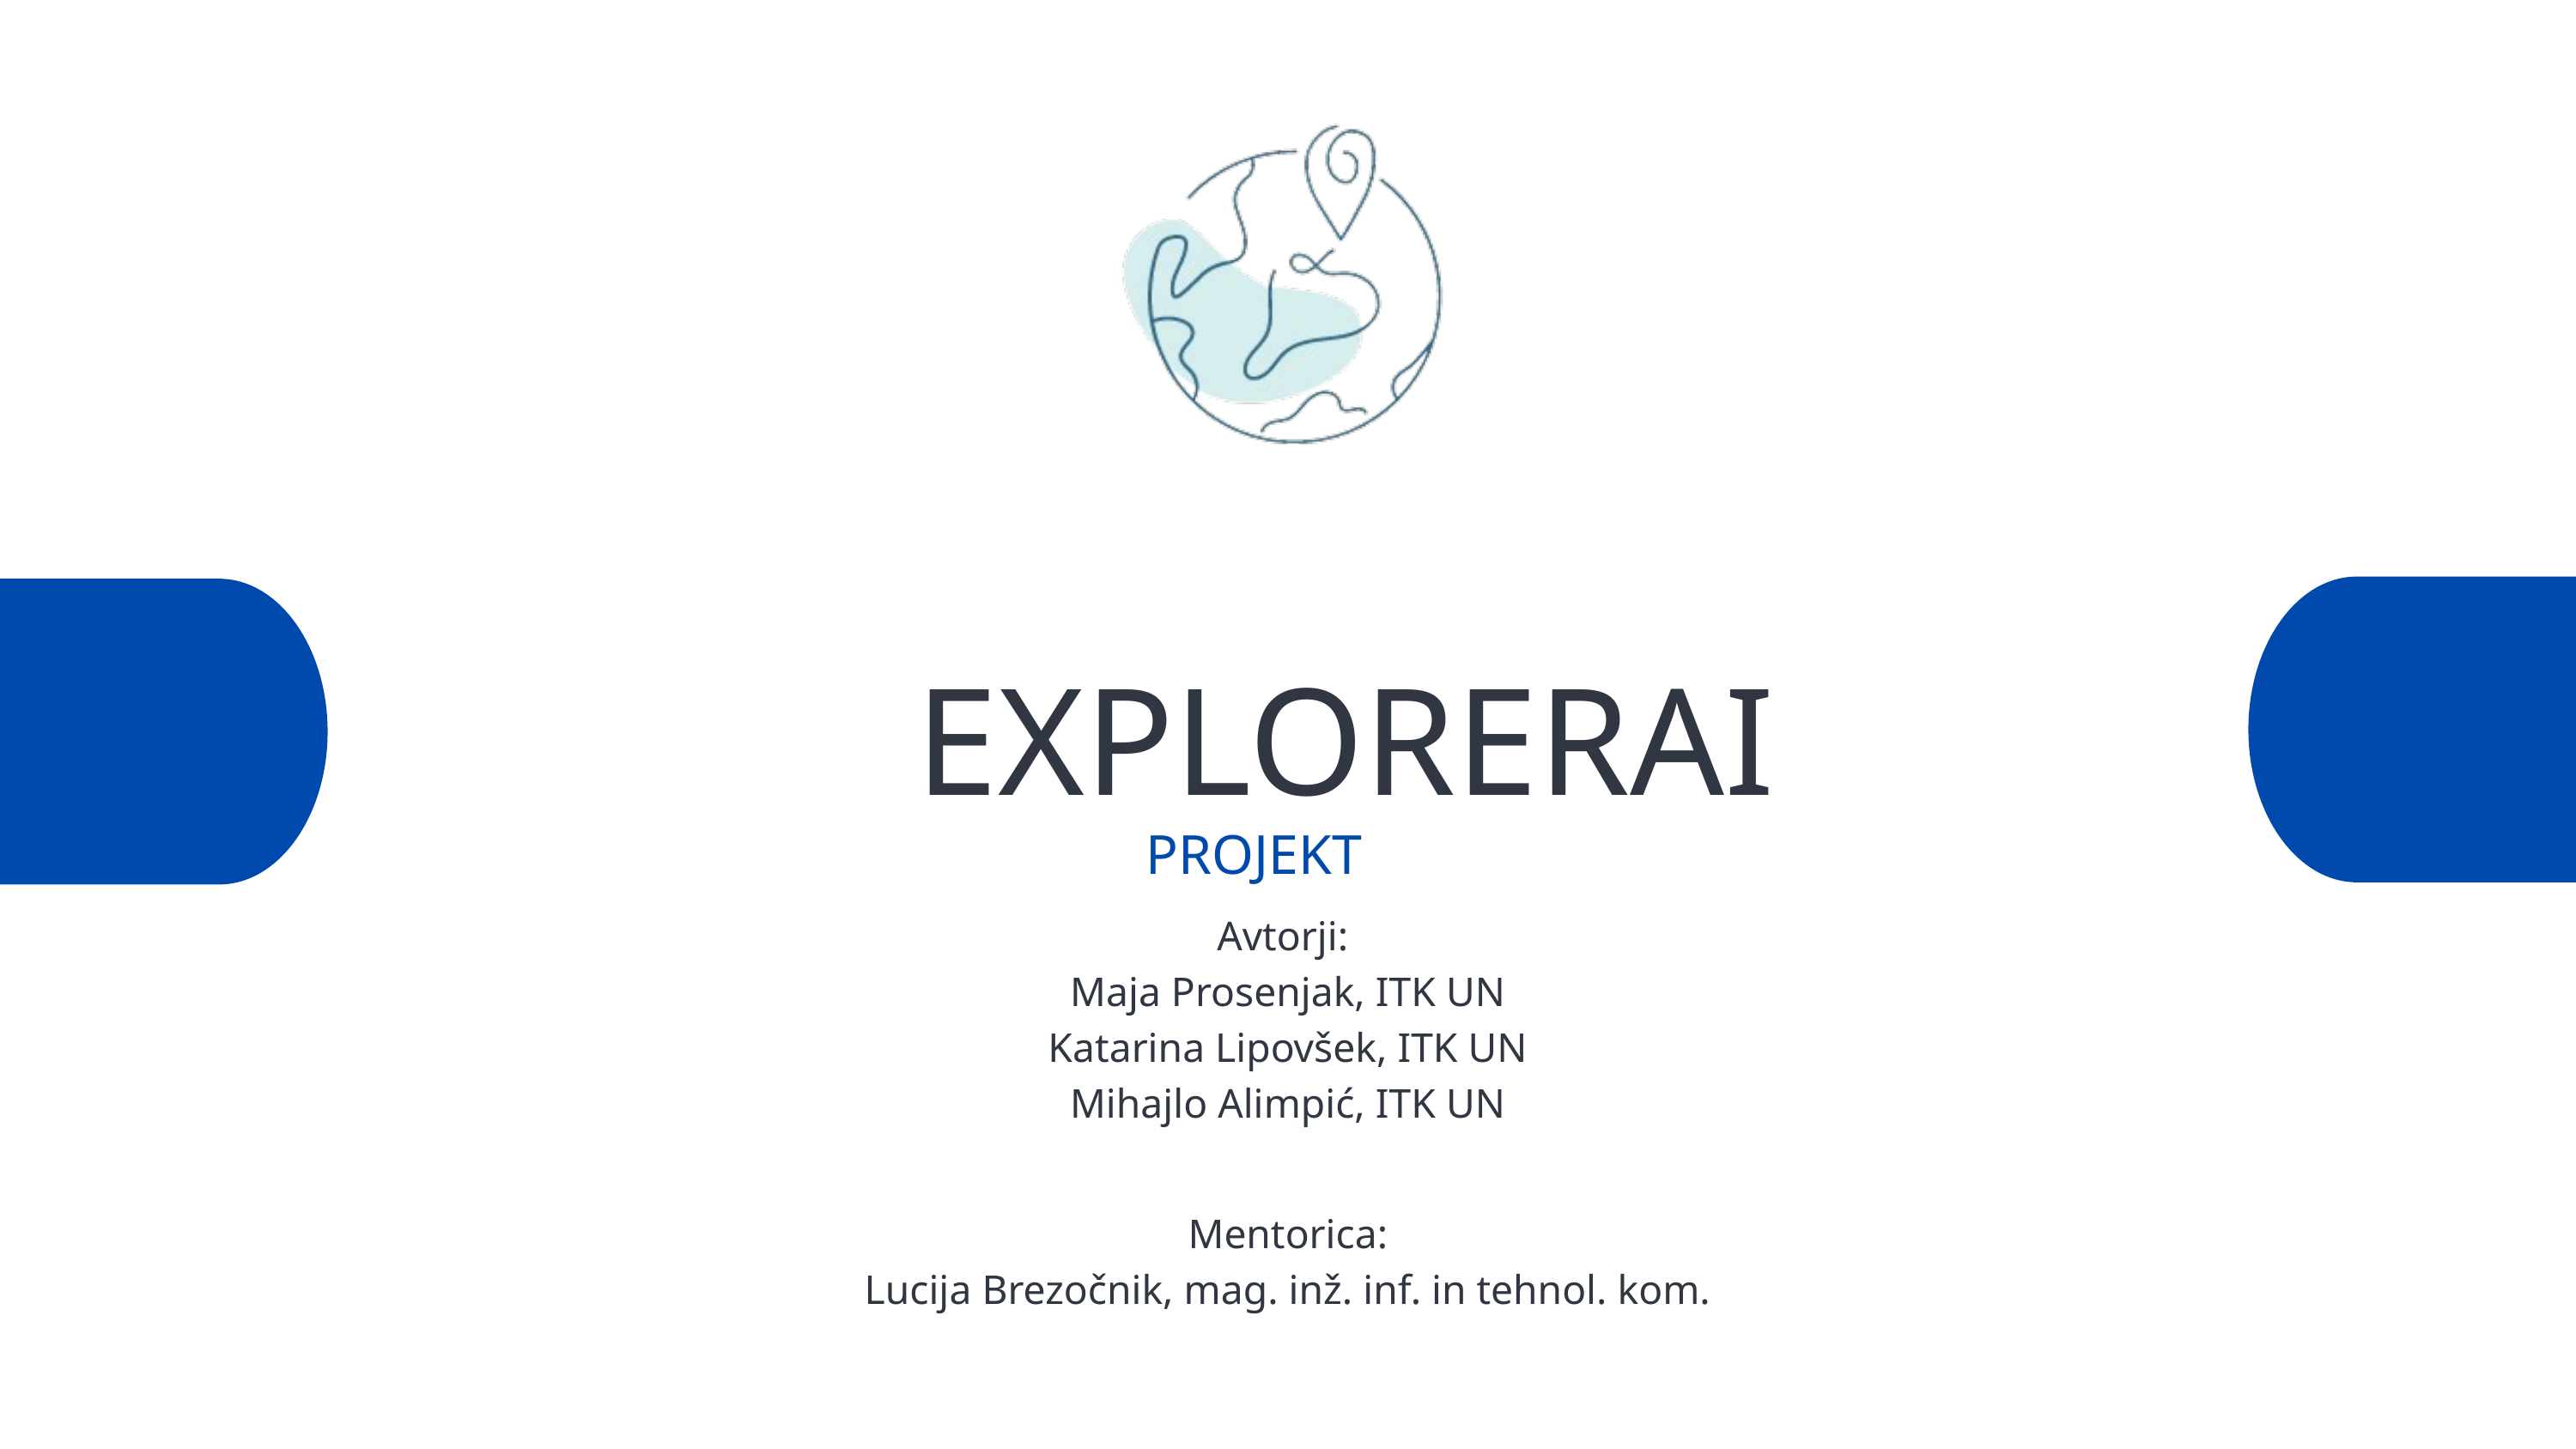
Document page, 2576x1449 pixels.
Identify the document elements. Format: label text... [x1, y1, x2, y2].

text_box EXPLORERAI [652, 618, 2039, 826]
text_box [2248, 576, 2576, 883]
text_box Mentorica: Lucija Brezočnik, mag. inž. inf. in tehnol. kom. [687, 1201, 1889, 1368]
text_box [0, 578, 328, 885]
text_box [1120, 94, 1456, 458]
text_box Avtorji: Maja Prosenjak, ITK UN Katarina Lipovšek, ITK UN Mihajlo Alimpić, ITK UN [687, 903, 1889, 1182]
text_box PROJEKT [1145, 809, 1431, 886]
